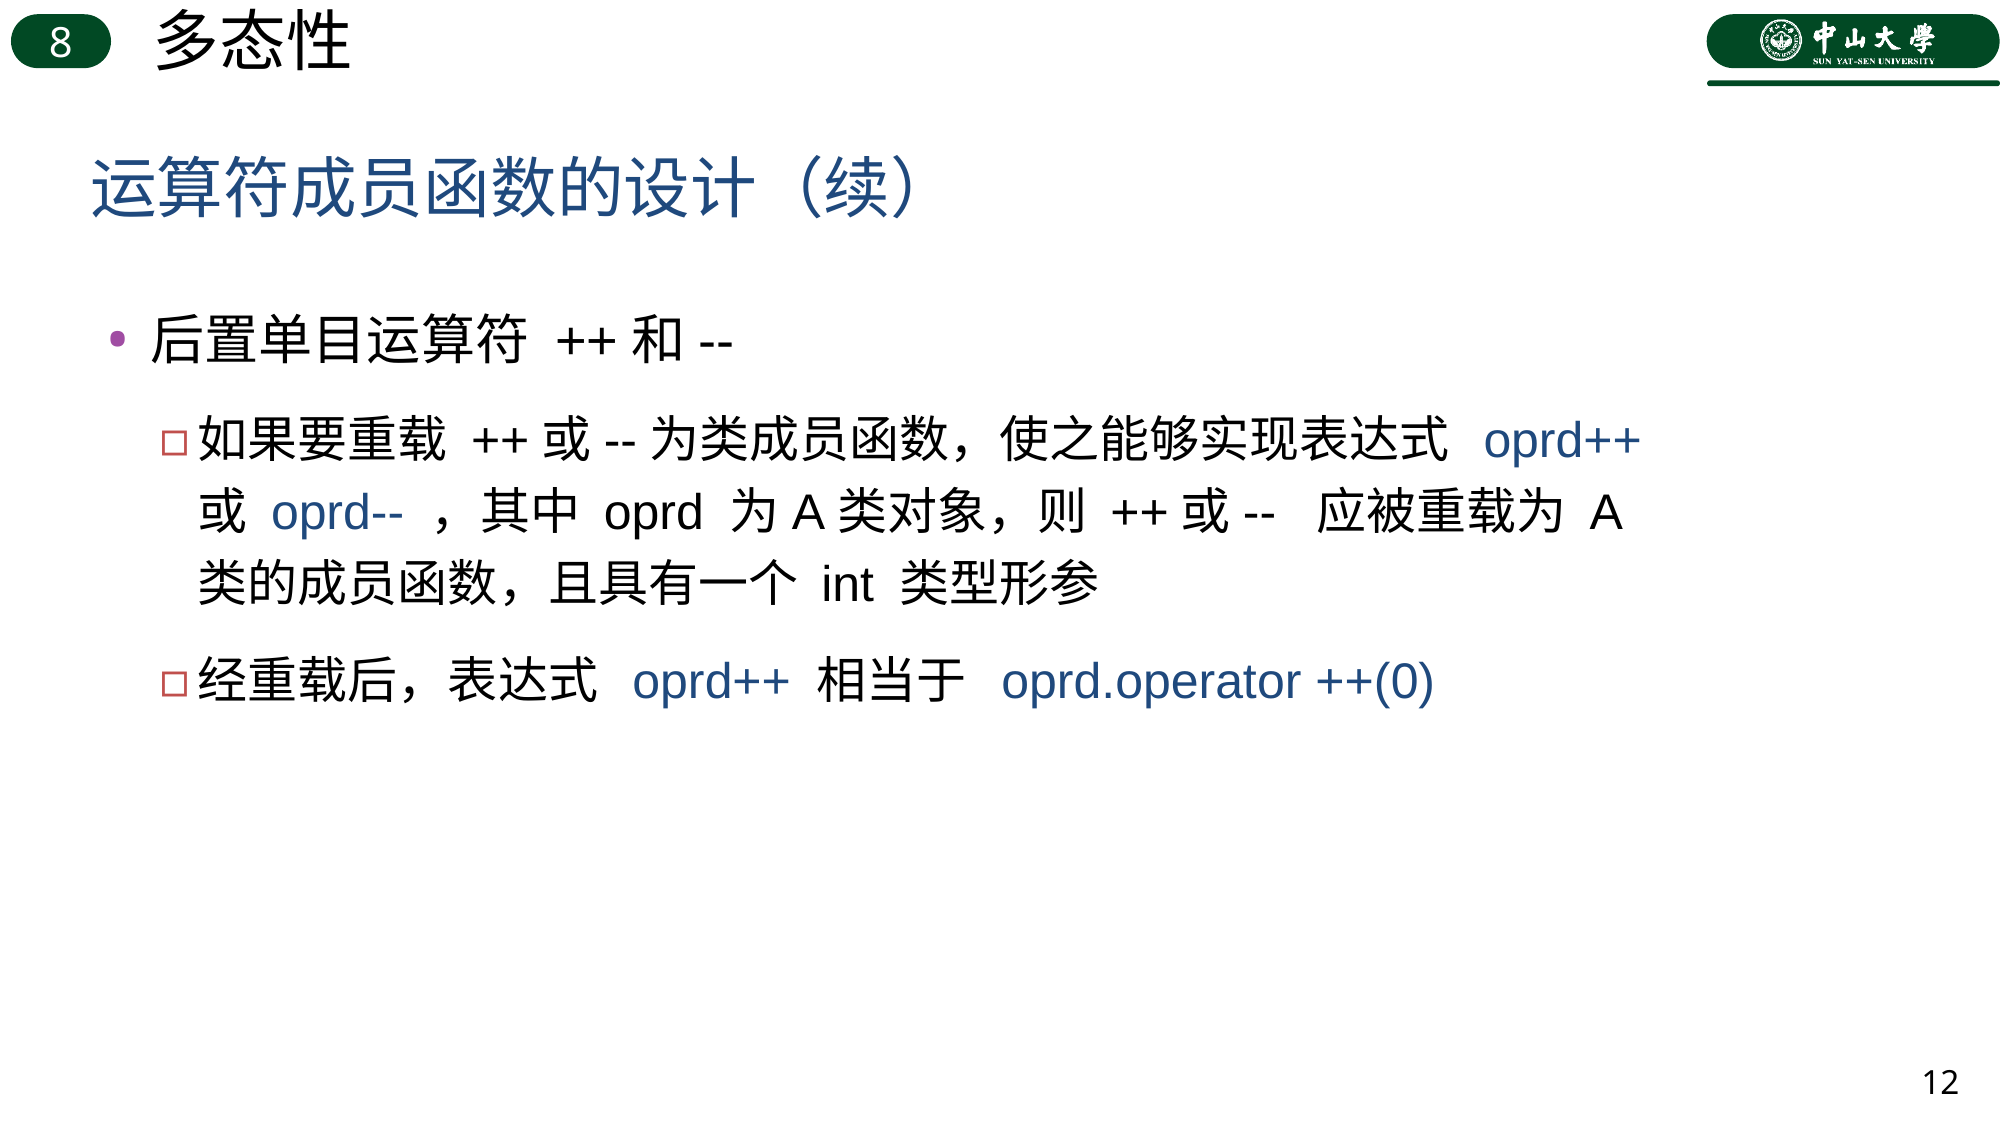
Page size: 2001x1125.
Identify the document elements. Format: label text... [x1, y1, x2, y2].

text_box 运算符成员函数的设计（续） [75, 119, 1425, 253]
picture [1749, 8, 1957, 82]
slide_number 12 [1901, 1053, 1975, 1114]
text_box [1706, 14, 2000, 87]
text_box 后置单目运算符 ++和-- 如果要重载 ++或--为类成员函数，使之能够实现表达式 oprd++ 或 oprd-- ，其中 oprd 为A类对象，则 ++或-- 应被重载为 A 类的成员函数，且具有一个 int 类型形参 经重载后，表达式 oprd++ 相当于 oprd.operator ++(0) [75, 284, 1669, 1053]
text_box 8 [9, 13, 113, 70]
text_box 多态性 [138, 0, 369, 87]
